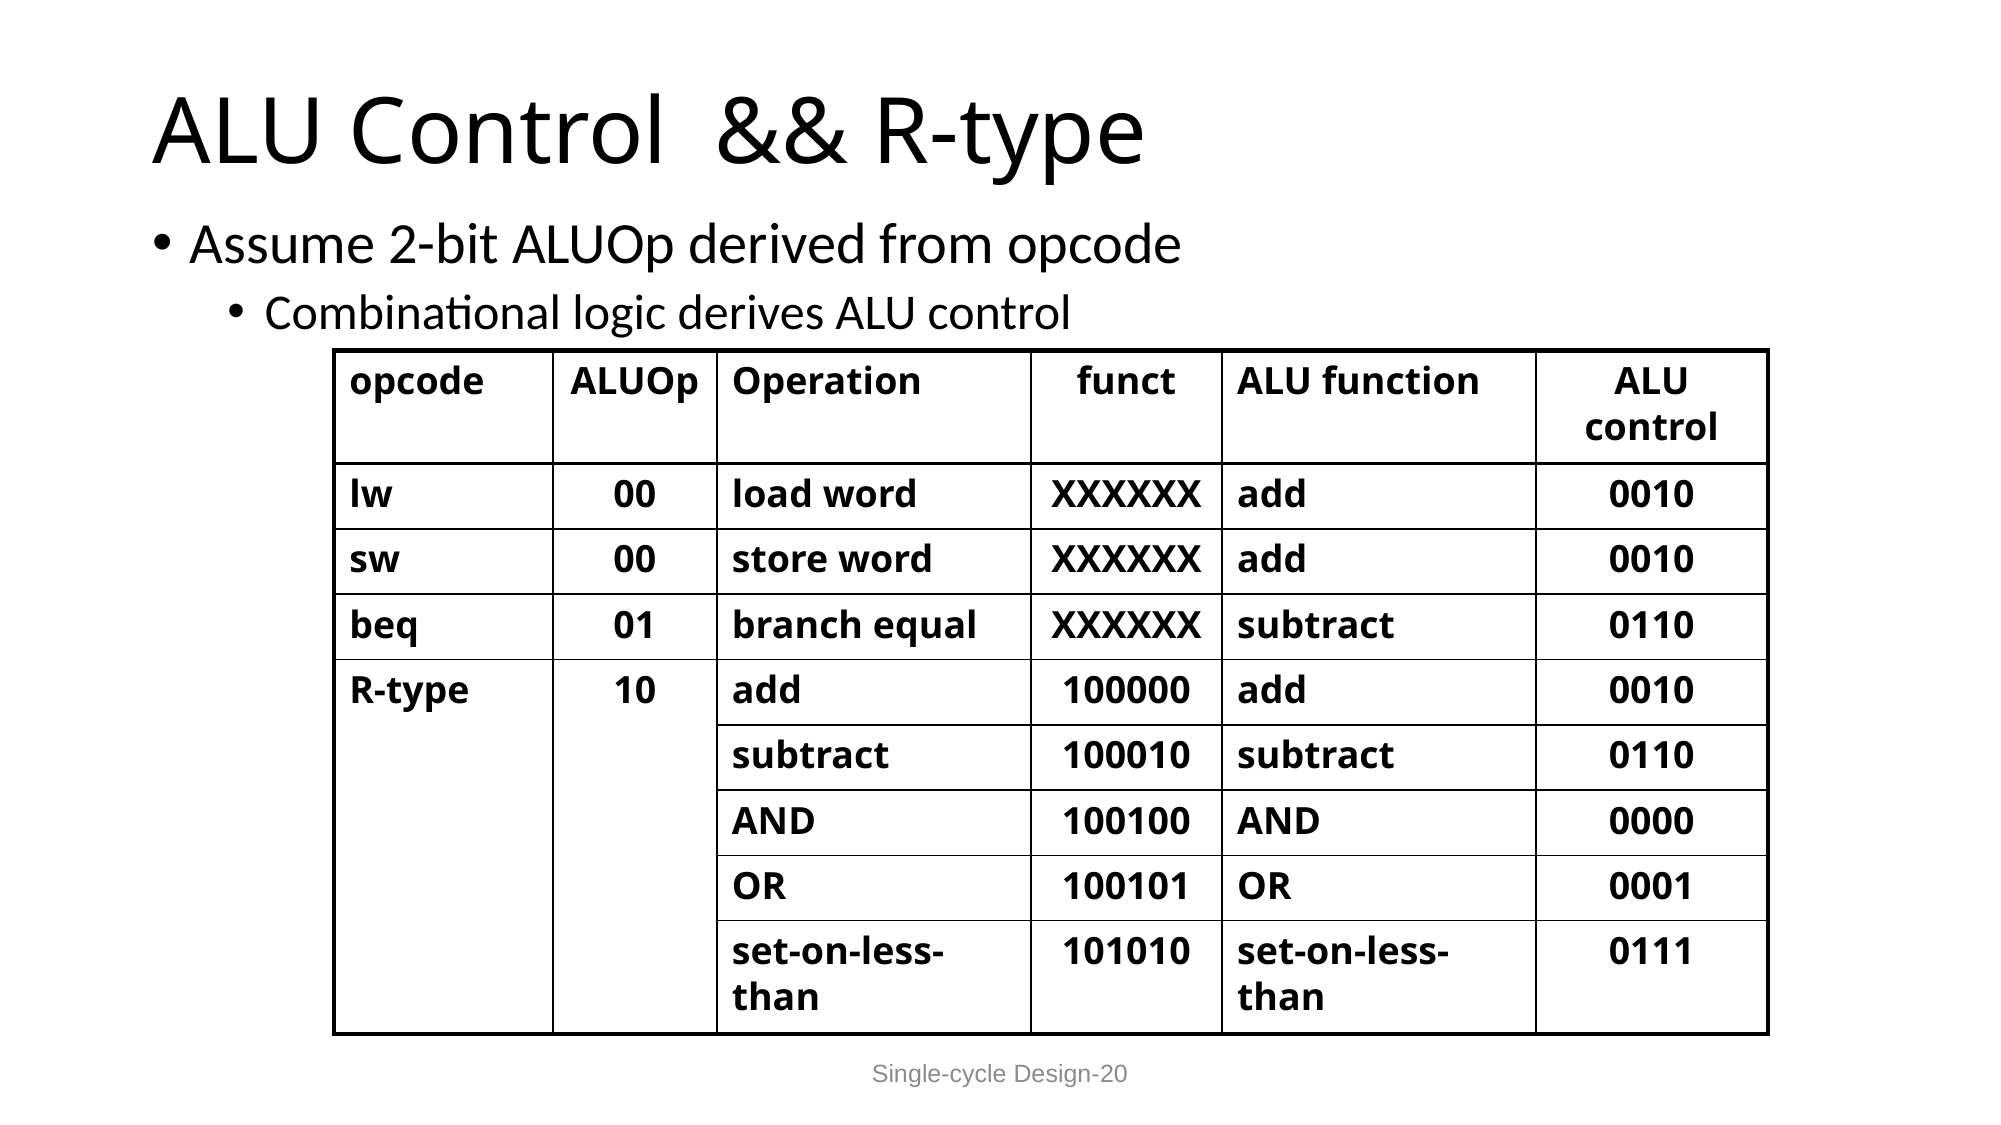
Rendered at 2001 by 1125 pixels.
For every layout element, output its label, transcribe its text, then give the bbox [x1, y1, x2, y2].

table_header ALU control [1537, 353, 1766, 462]
table_cell add [1223, 530, 1535, 593]
table_cell 0110 [1537, 595, 1766, 659]
table_cell 0001 [1537, 856, 1766, 920]
table_cell set-on-less-than [718, 921, 1030, 1032]
table_cell OR [1223, 856, 1535, 920]
table_cell 100100 [1032, 791, 1221, 855]
table_cell 100101 [1032, 856, 1221, 920]
table_cell 01 [554, 595, 716, 659]
table_header ALUOp [554, 353, 716, 462]
table_cell 0010 [1537, 530, 1766, 593]
table_cell AND [718, 791, 1030, 855]
table_cell 0110 [1537, 726, 1766, 789]
list Assume 2-bit ALUOp derived from opcode Combinational logic derives ALU control [137, 205, 1863, 920]
table_cell 100000 [1032, 660, 1221, 724]
table_cell XXXXXX [1032, 465, 1221, 528]
table_cell 0010 [1537, 660, 1766, 724]
table_cell 0111 [1537, 921, 1766, 1032]
table_cell 101010 [1032, 921, 1221, 1032]
table_cell AND [1223, 791, 1535, 855]
table_cell subtract [1223, 595, 1535, 659]
table_header funct [1032, 353, 1221, 462]
table_cell 00 [554, 465, 716, 528]
table_cell 0000 [1537, 791, 1766, 855]
table_cell subtract [1223, 726, 1535, 789]
title ALU Control && R-type [137, 24, 1863, 205]
table_cell add [1223, 465, 1535, 528]
table_cell 100010 [1032, 726, 1221, 789]
table_cell set-on-less-than [1223, 921, 1535, 1032]
table_cell sw [336, 530, 552, 593]
table_cell load word [718, 465, 1030, 528]
table_cell add [718, 660, 1030, 724]
table_cell subtract [718, 726, 1030, 789]
table_cell branch equal [718, 595, 1030, 659]
table_cell XXXXXX [1032, 595, 1221, 659]
table_cell 00 [554, 530, 716, 593]
table_cell add [1223, 660, 1535, 724]
table_header ALU function [1223, 353, 1535, 462]
table_header Operation [718, 353, 1030, 462]
table_cell 0010 [1537, 465, 1766, 528]
footer Single-cycle Design-20 [662, 1042, 1338, 1103]
table_header opcode [336, 353, 552, 462]
table_cell OR [718, 856, 1030, 920]
table_cell beq [336, 595, 552, 659]
table_cell store word [718, 530, 1030, 593]
table_cell 10 [554, 660, 716, 1032]
table_cell XXXXXX [1032, 530, 1221, 593]
table_cell lw [336, 465, 552, 528]
table_cell R-type [336, 660, 552, 1032]
